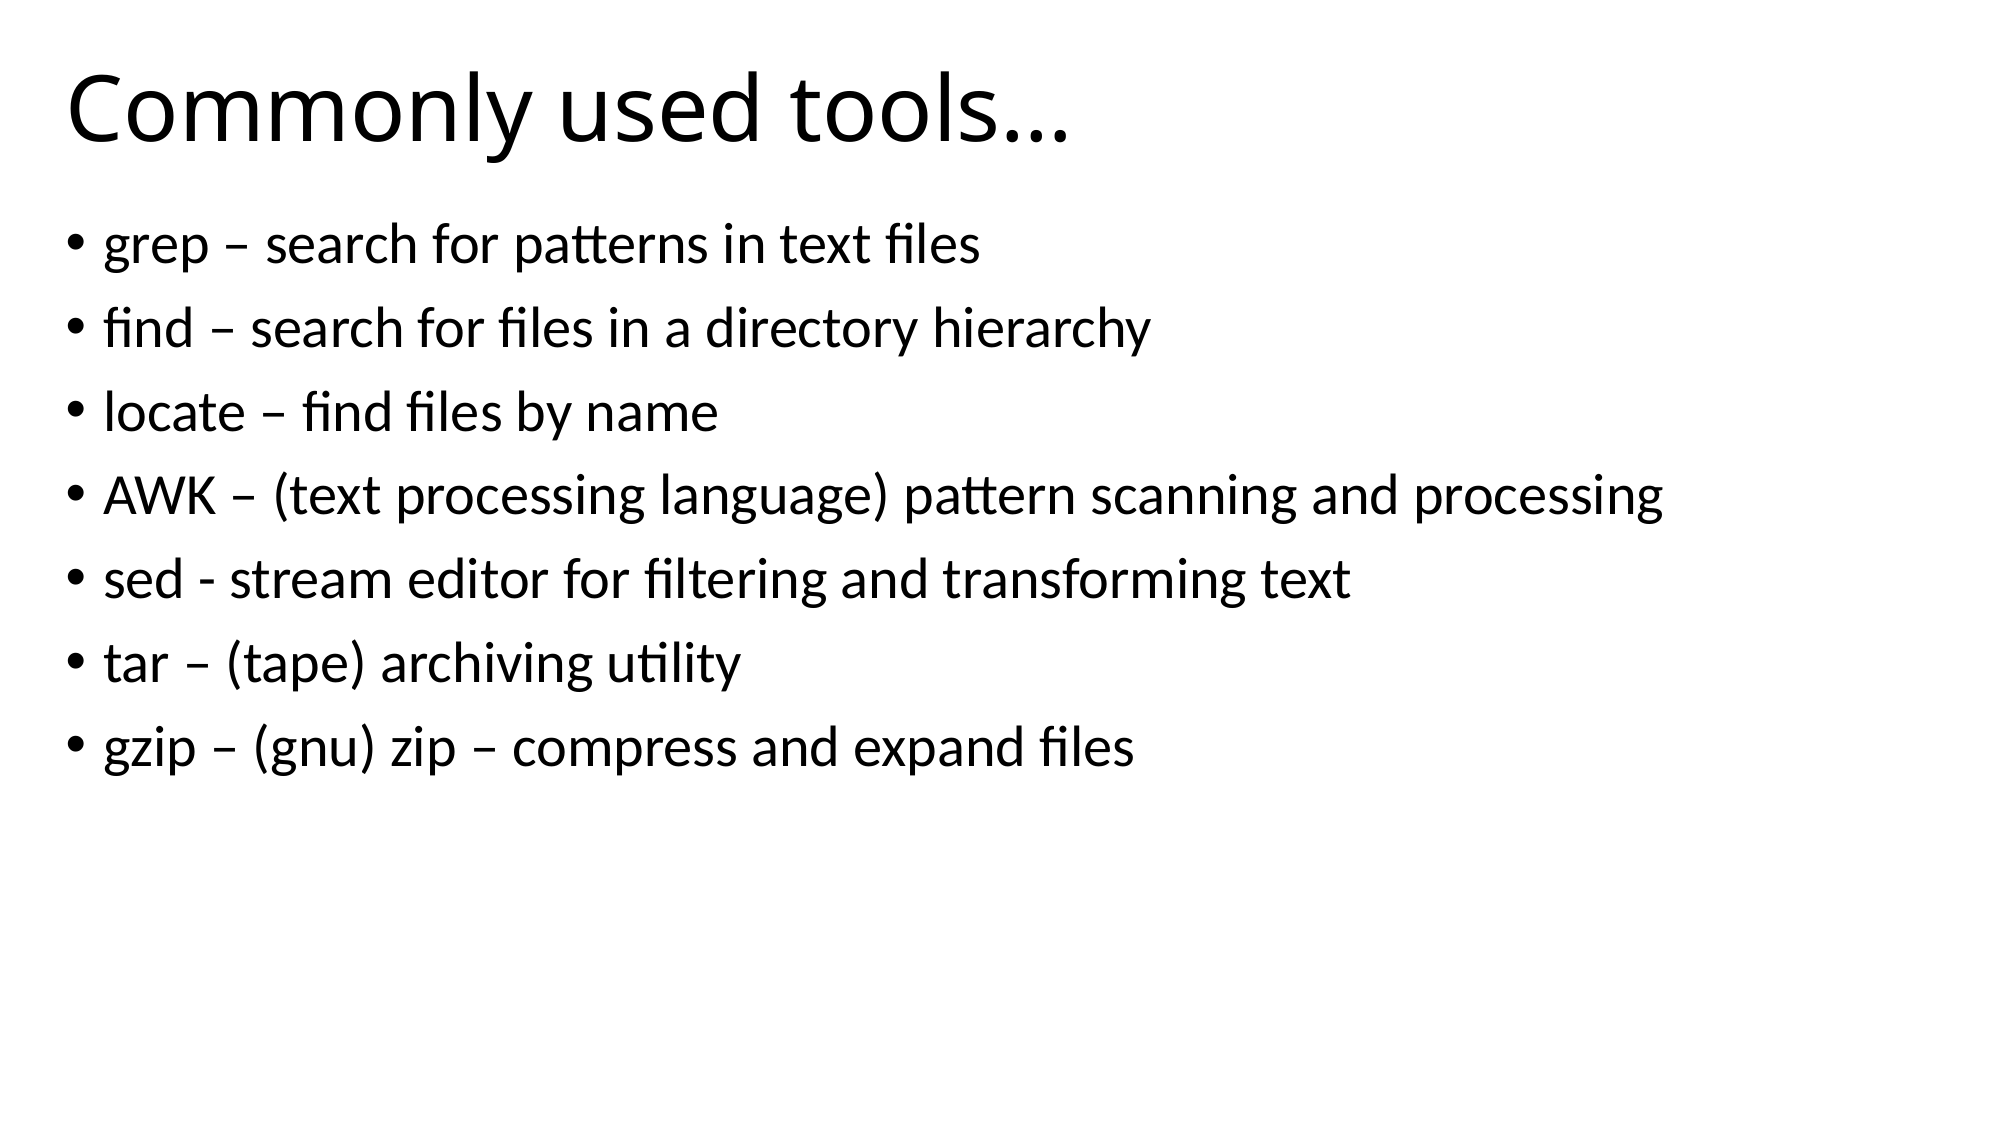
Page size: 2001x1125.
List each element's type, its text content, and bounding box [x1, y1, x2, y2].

list grep – search for patterns in text files find – search for files in a directory hierarchy locate – find files by name AWK – (text processing language) pattern scanning and processing sed - stream editor for filtering and transforming text tar – (tape) archiving utility gzip – (gnu) zip – compress and expand files [50, 205, 1776, 1125]
title Commonly used tools… [50, 29, 1863, 194]
